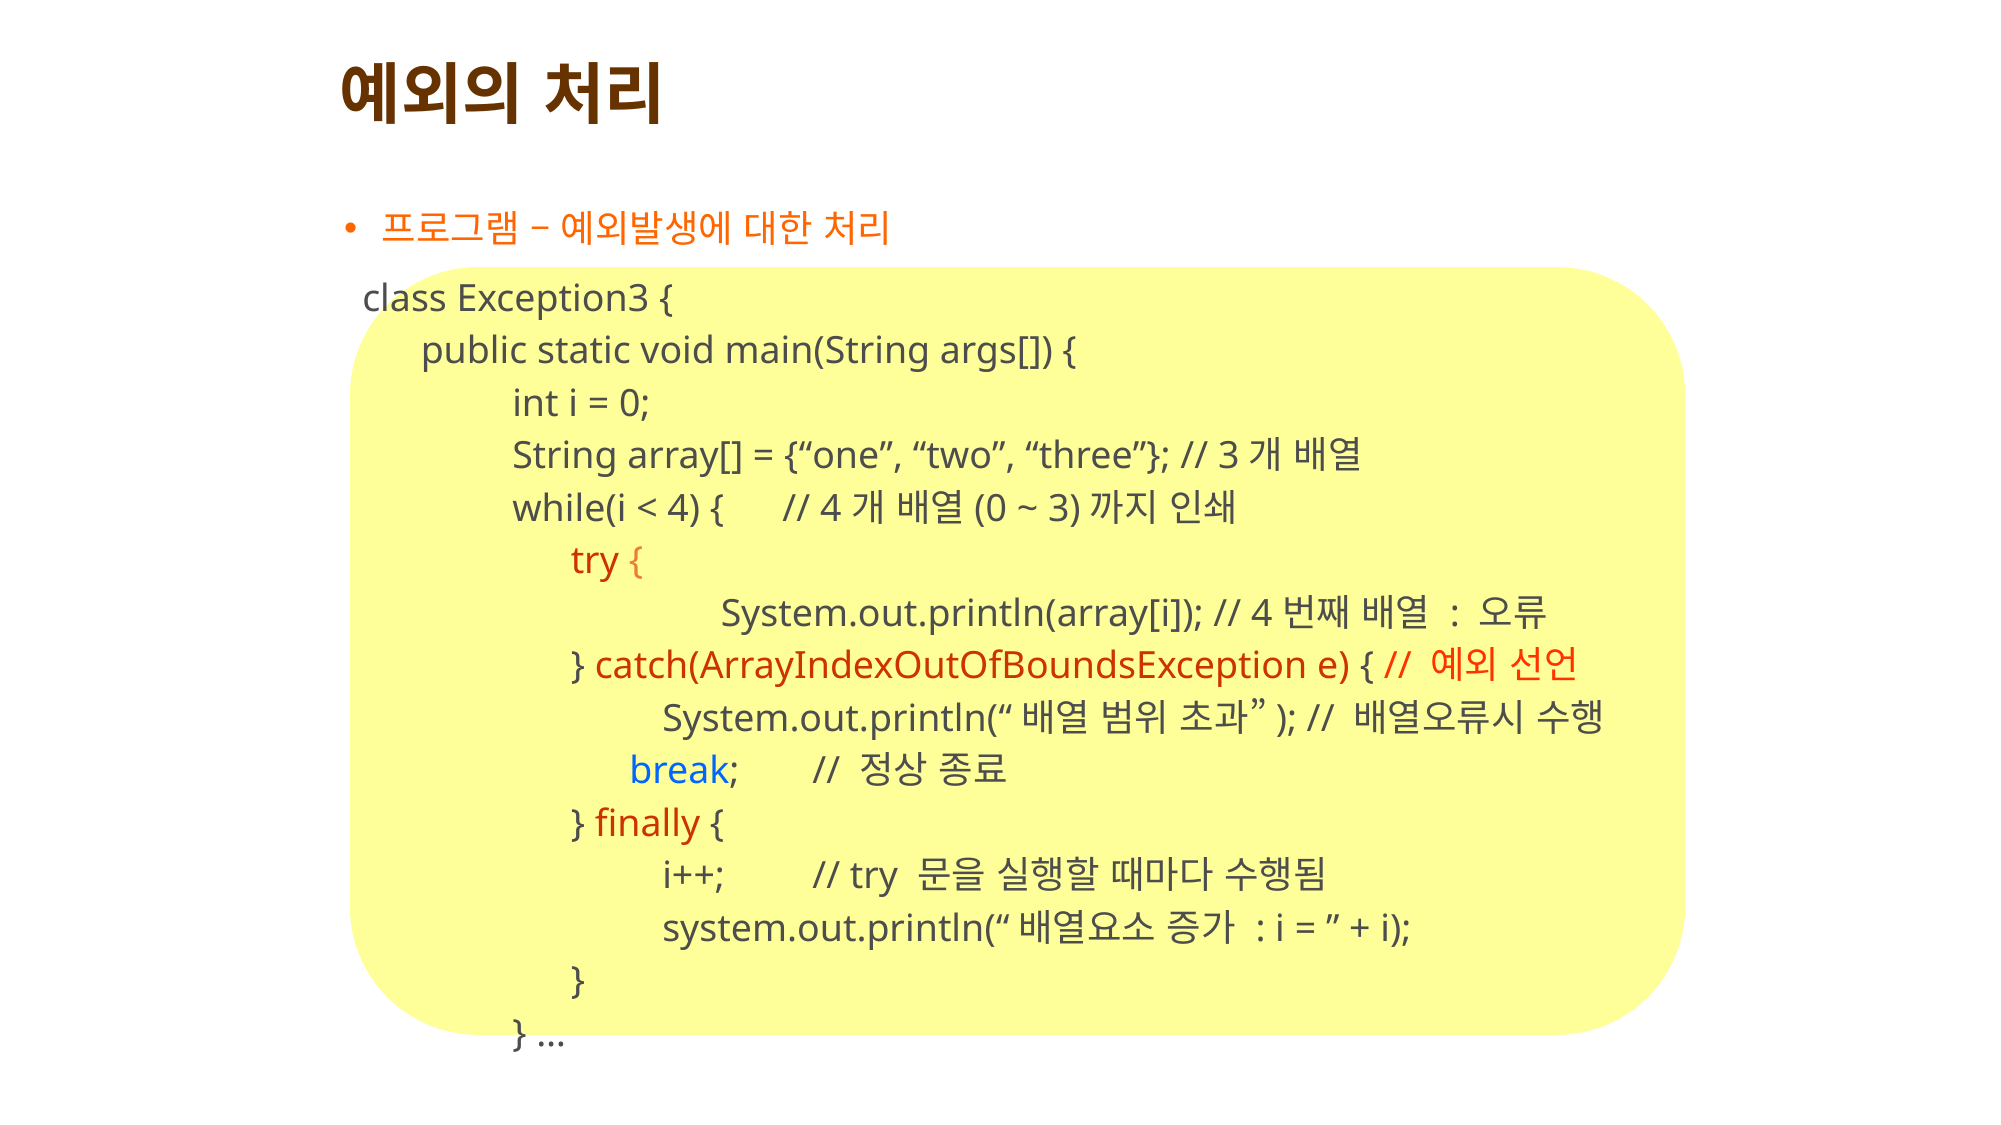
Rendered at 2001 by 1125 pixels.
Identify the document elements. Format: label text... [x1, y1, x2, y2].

text_box class Exception3 { public static void main(String args[]) { int i = 0; String array[] = {“one”, “two”, “three”}; // 3개 배열 while(i < 4) { // 4개 배열(0 ~ 3)까지 인쇄 try { System.out.println(array[i]); // 4번째 배열 : 오류 } catch(ArrayIndexOutOfBoundsException e) { // 예외 선언 System.out.println(“배열 범위 초과”); // 배열오류시 수행 break; // 정상 종료 } finally { i++; // try 문을 실행할 때마다 수행됨 system.out.println(“배열요소 증가 : i = ” + i); } } … [347, 266, 1716, 1062]
title 예외의 처리 [324, 45, 776, 149]
list 프로그램 – 예외발생에 대한 처리 [329, 206, 1418, 294]
